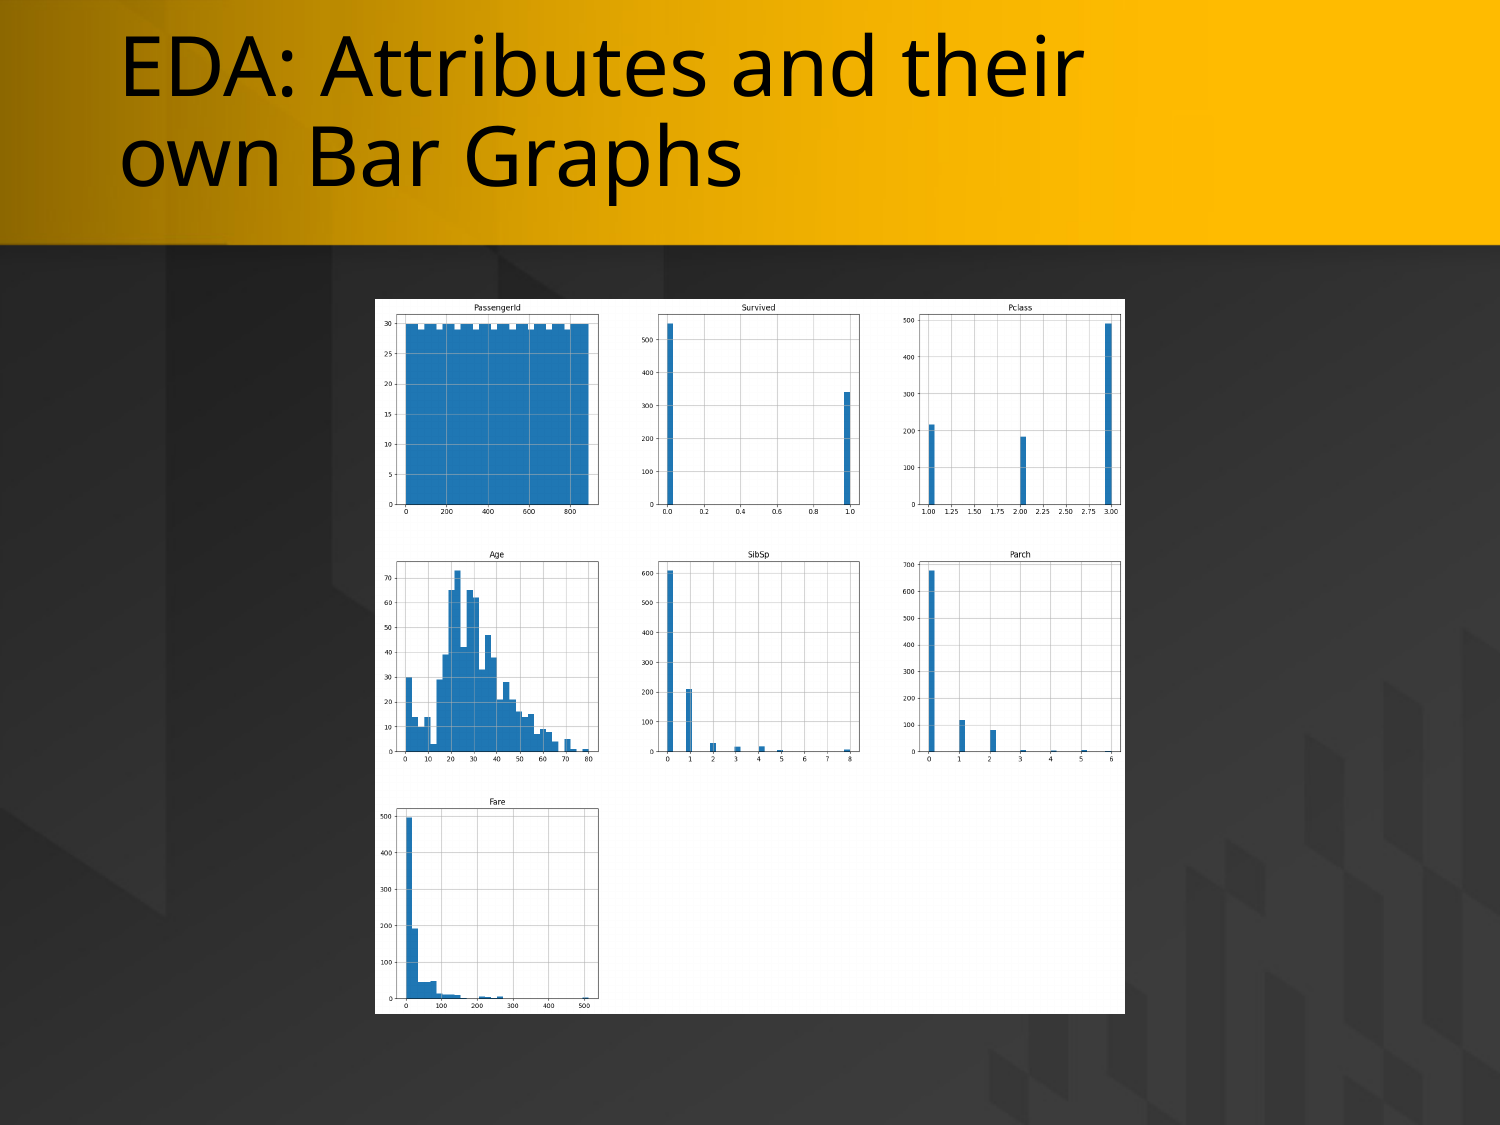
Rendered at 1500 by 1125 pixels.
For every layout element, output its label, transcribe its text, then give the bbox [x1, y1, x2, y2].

title EDA: Attributes and their own Bar Graphs [103, 7, 1115, 212]
picture [0, 0, 1500, 1125]
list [375, 299, 1125, 1014]
